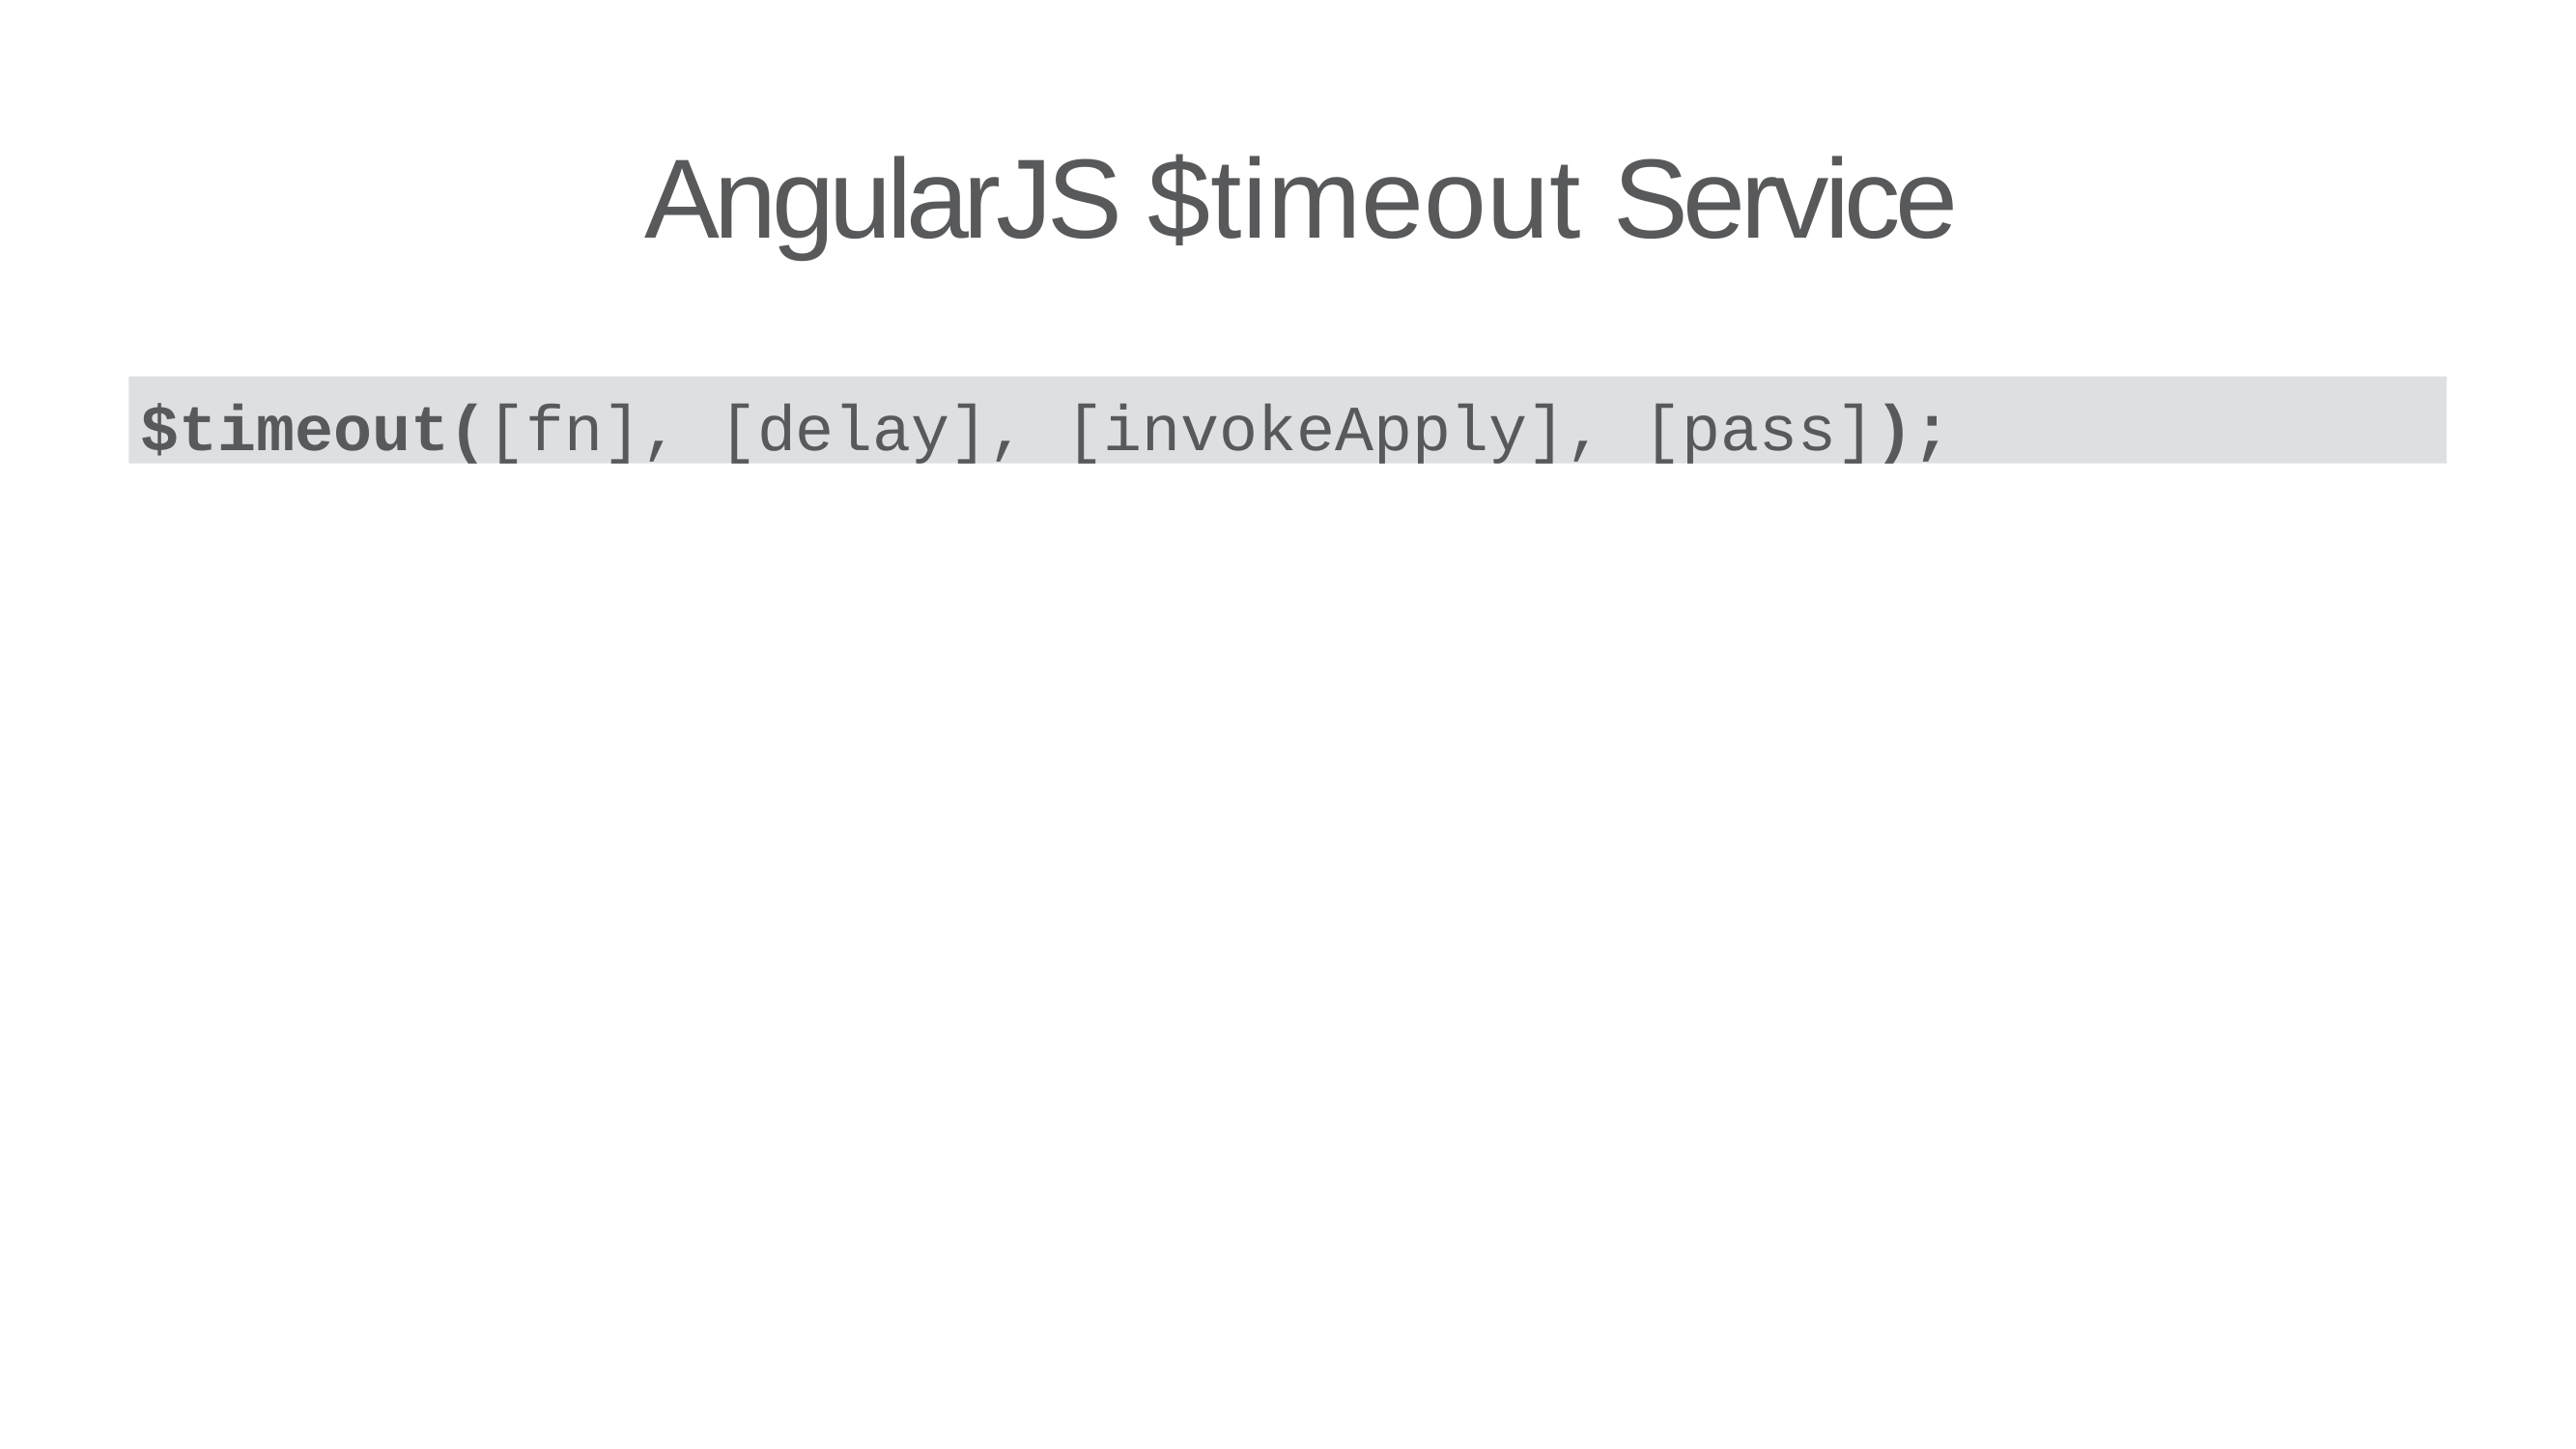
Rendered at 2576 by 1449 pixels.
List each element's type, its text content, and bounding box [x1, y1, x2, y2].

text_box $timeout([fn], [delay], [invokeApply], [pass]); [128, 376, 2448, 464]
title AngularJS $timeout Service [388, 126, 2188, 368]
